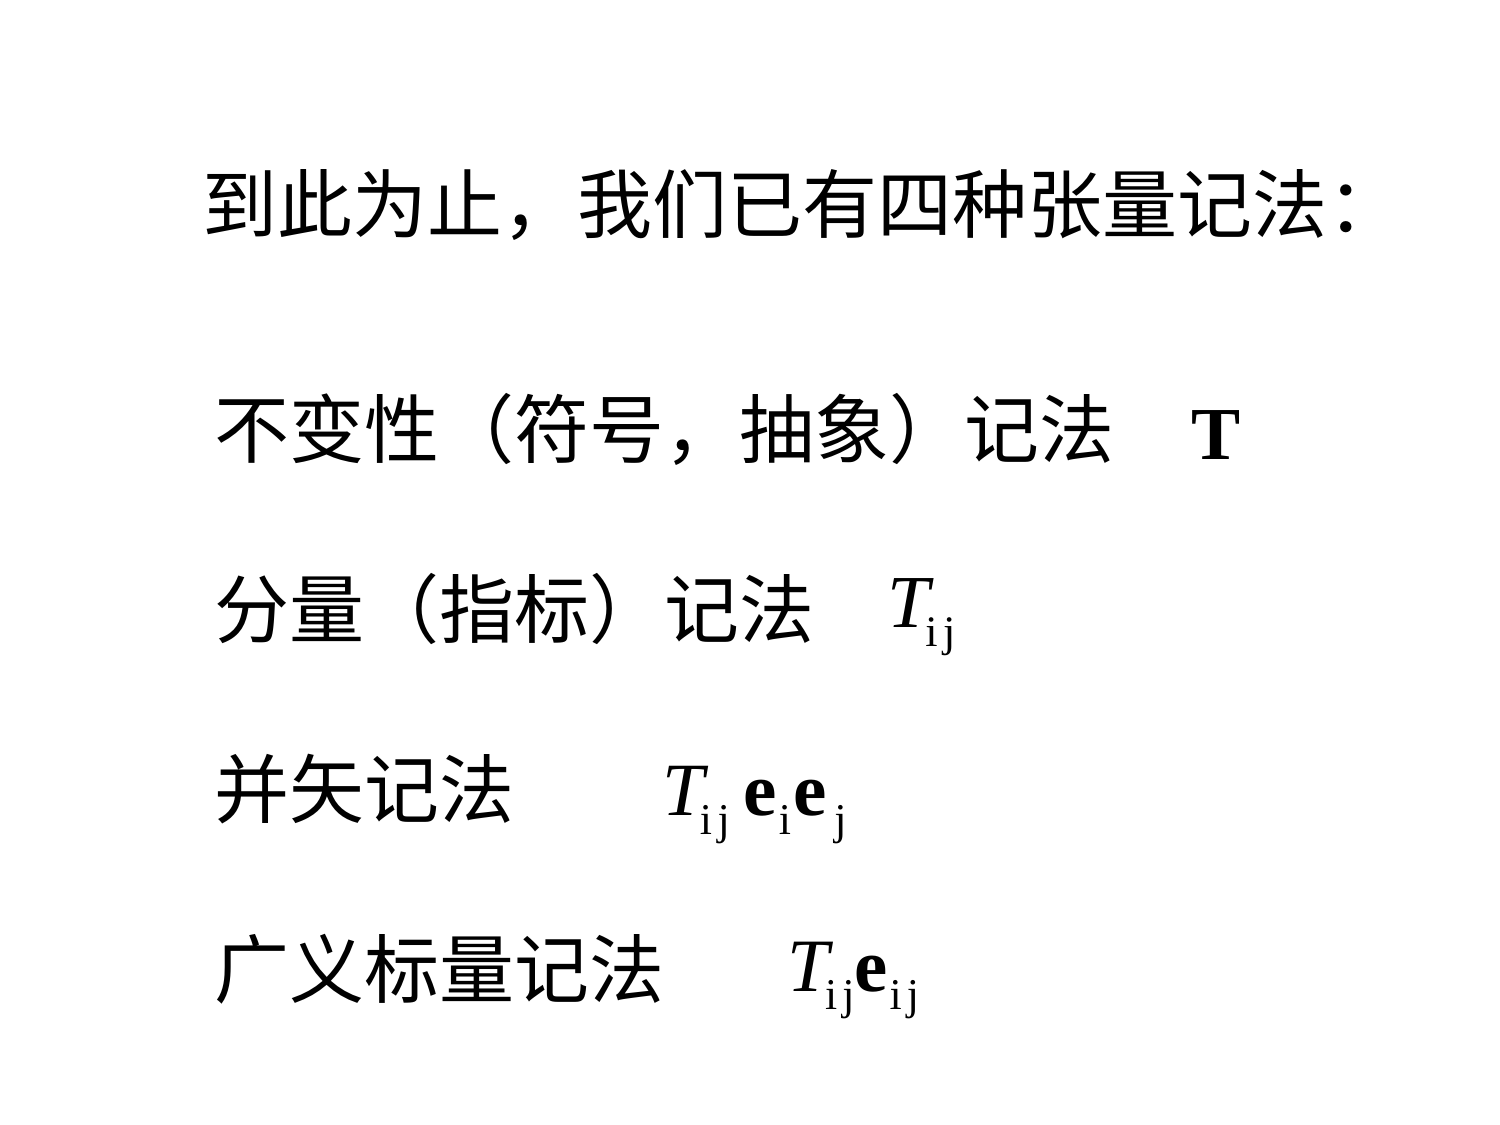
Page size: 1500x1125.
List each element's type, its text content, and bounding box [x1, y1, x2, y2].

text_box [887, 562, 961, 666]
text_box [1187, 399, 1246, 466]
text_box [662, 749, 851, 854]
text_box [787, 924, 922, 1029]
text_box 到此为止，我们已有四种张量记法： [187, 149, 1375, 255]
text_box 不变性（符号，抽象）记法 分量（指标）记法 并矢记法 广义标量记法 [199, 374, 1175, 1020]
